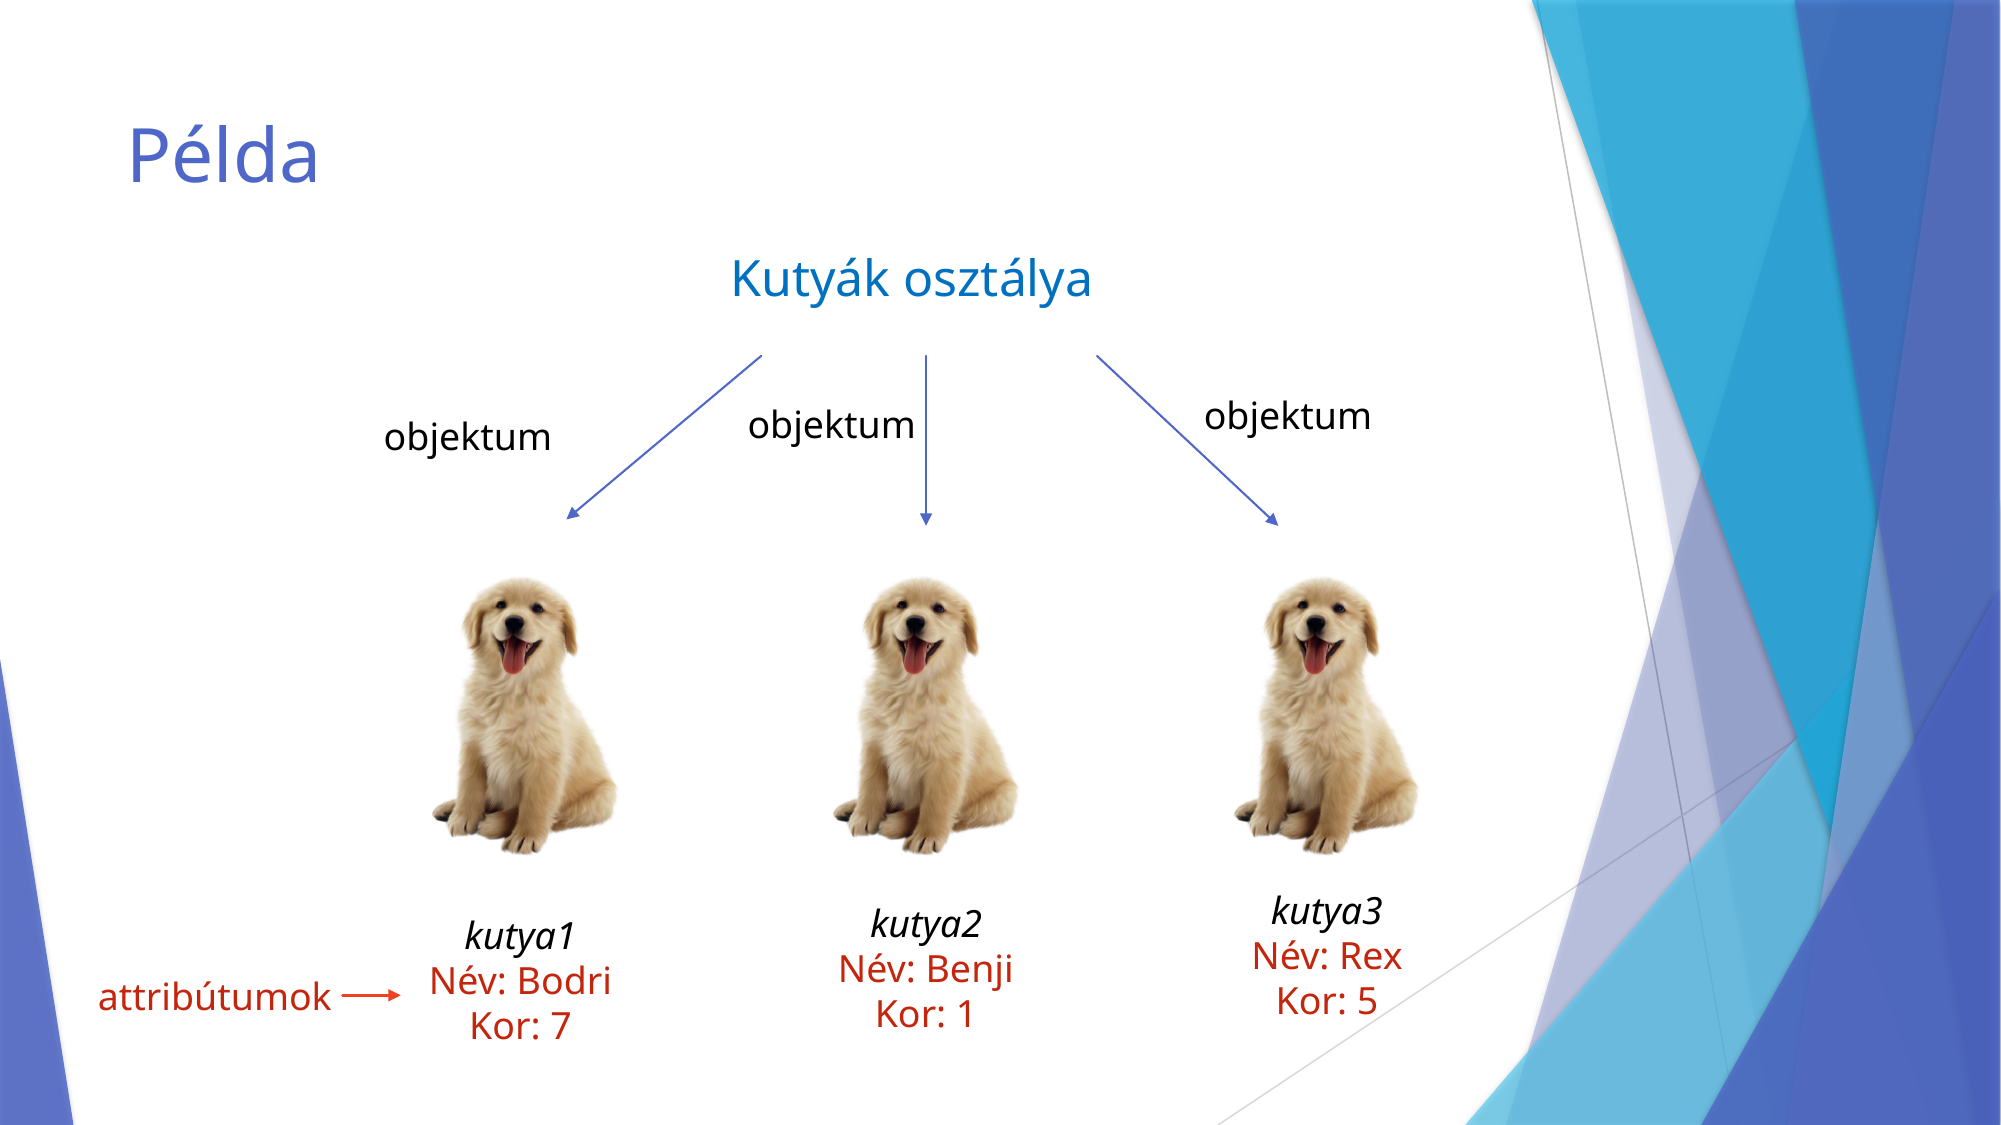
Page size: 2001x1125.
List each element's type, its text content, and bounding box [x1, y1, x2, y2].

text_box attribútumok [83, 965, 431, 1025]
text_box kutya1 Név: Bodri Kor: 7 [279, 904, 685, 1125]
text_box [565, 355, 762, 520]
text_box kutya3 Név: Rex Kor: 5 [1086, 879, 1568, 1120]
text_box objektum [369, 405, 561, 465]
picture [1231, 573, 1423, 858]
picture [830, 573, 1022, 858]
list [429, 573, 621, 858]
text_box kutya2 Név: Benji Kor: 1 [685, 892, 1167, 1125]
text_box Kutyák osztálya [715, 238, 1137, 314]
text_box objektum [766, 393, 920, 454]
title Példa [111, 99, 1522, 317]
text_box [1096, 355, 1279, 527]
text_box objektum [1283, 384, 1387, 445]
